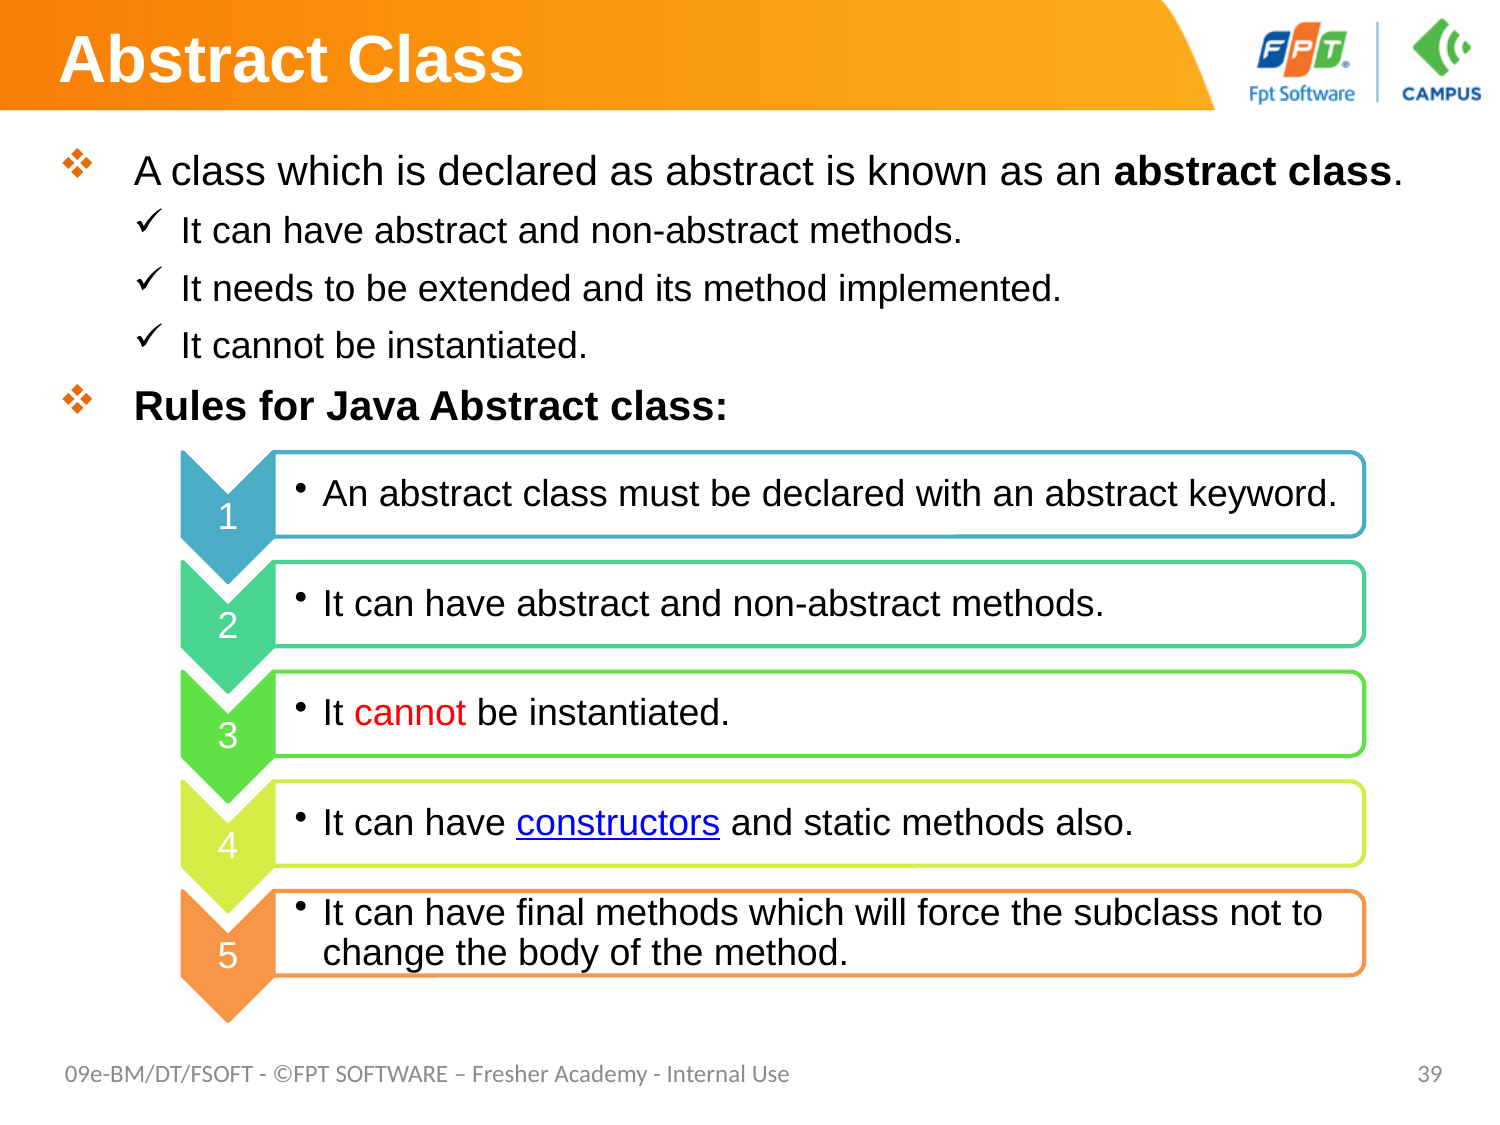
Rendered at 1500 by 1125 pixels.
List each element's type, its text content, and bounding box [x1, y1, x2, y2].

picture [0, 0, 1500, 1125]
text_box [182, 451, 1365, 1022]
slide_number 39 [1056, 1042, 1458, 1103]
title Abstract Class [43, 0, 1197, 112]
footer 09e-BM/DT/FSOFT - ©FPT SOFTWARE – Fresher Academy - Internal Use [43, 1042, 813, 1103]
list A class which is declared as abstract is known as an abstract class. It can have abstract and non-abstract methods. It needs to be extended and its method implemented. It cannot be instantiated. Rules for Java Abstract class: [43, 136, 1458, 1018]
